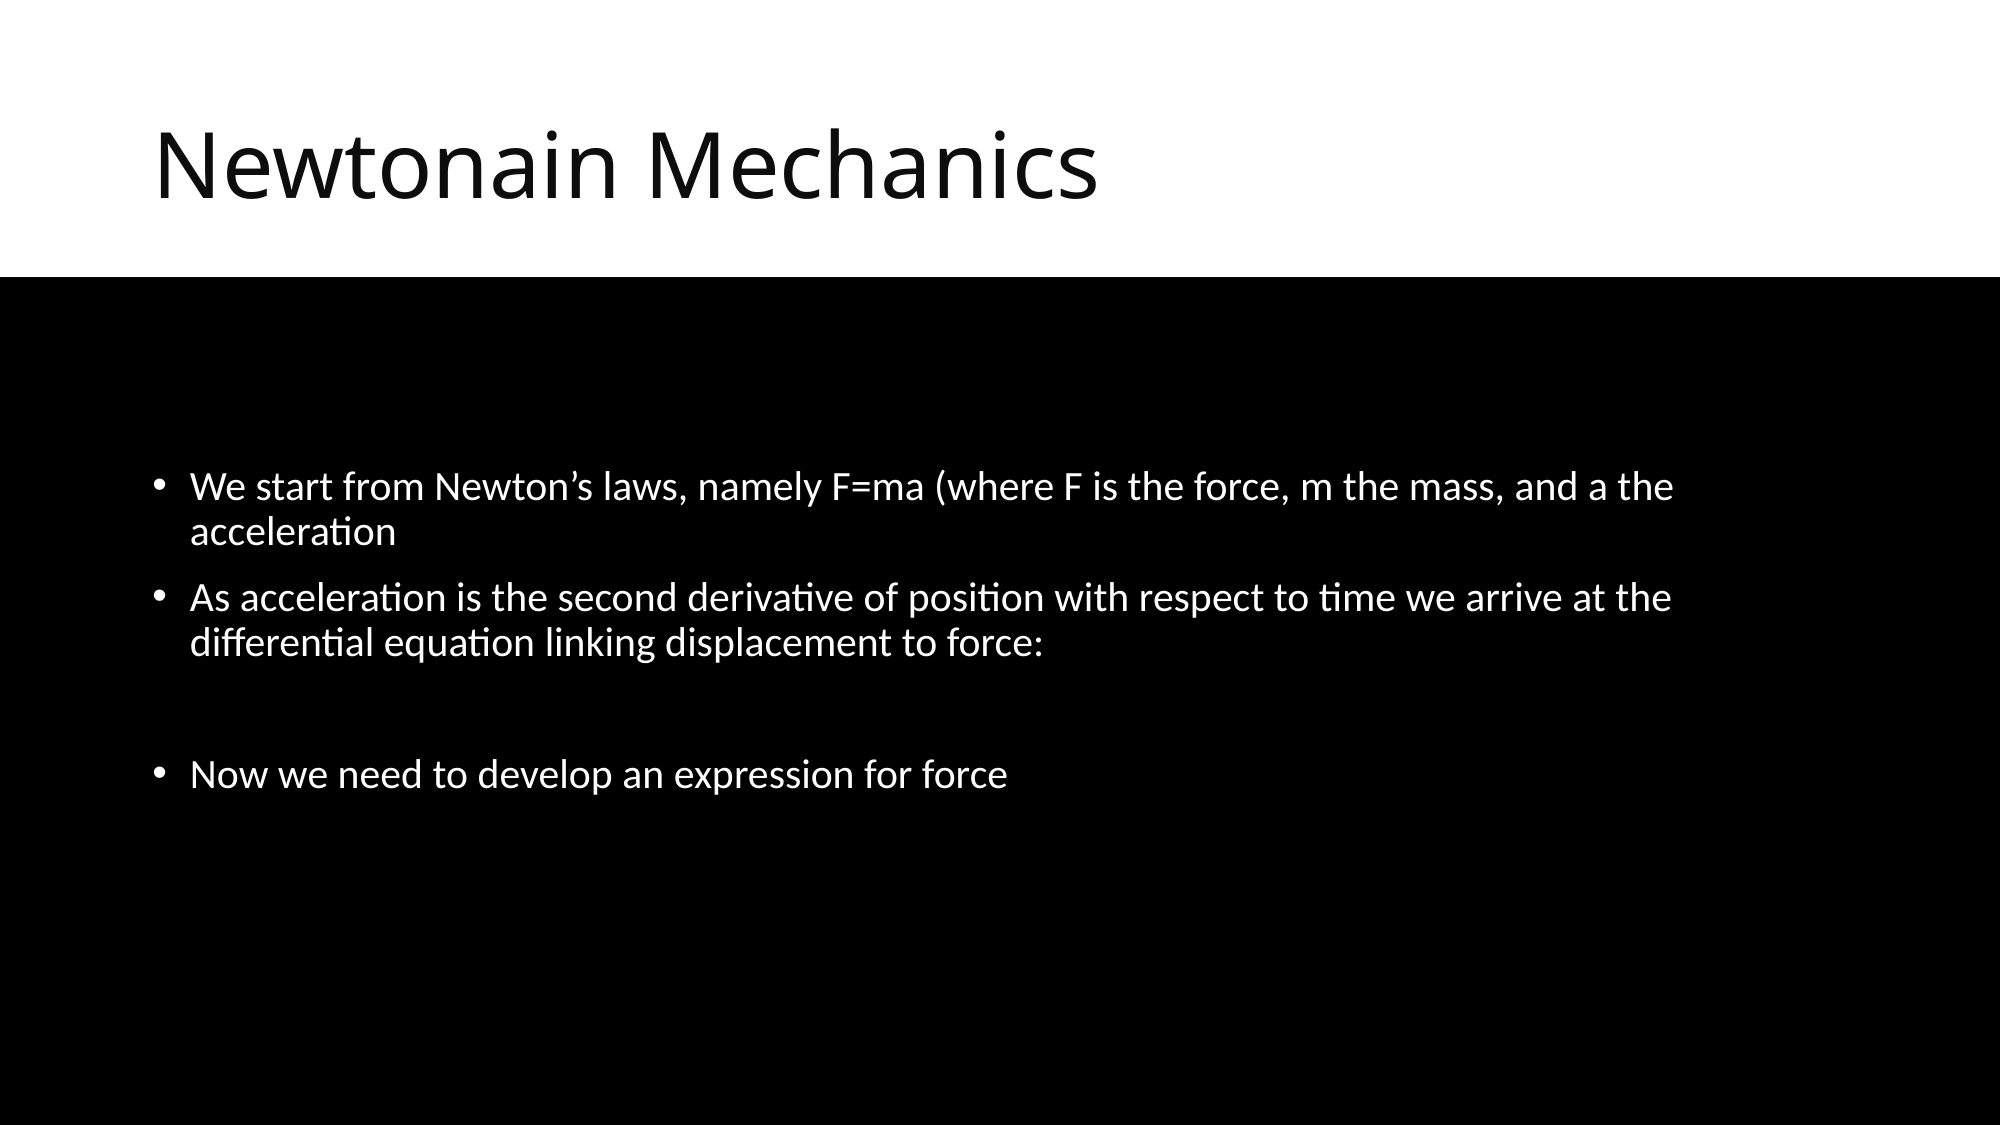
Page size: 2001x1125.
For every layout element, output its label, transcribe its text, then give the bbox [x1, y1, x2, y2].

text_box [0, 276, 2000, 1125]
title Newtonain Mechanics [137, 59, 1863, 278]
text_box [0, 0, 2000, 276]
